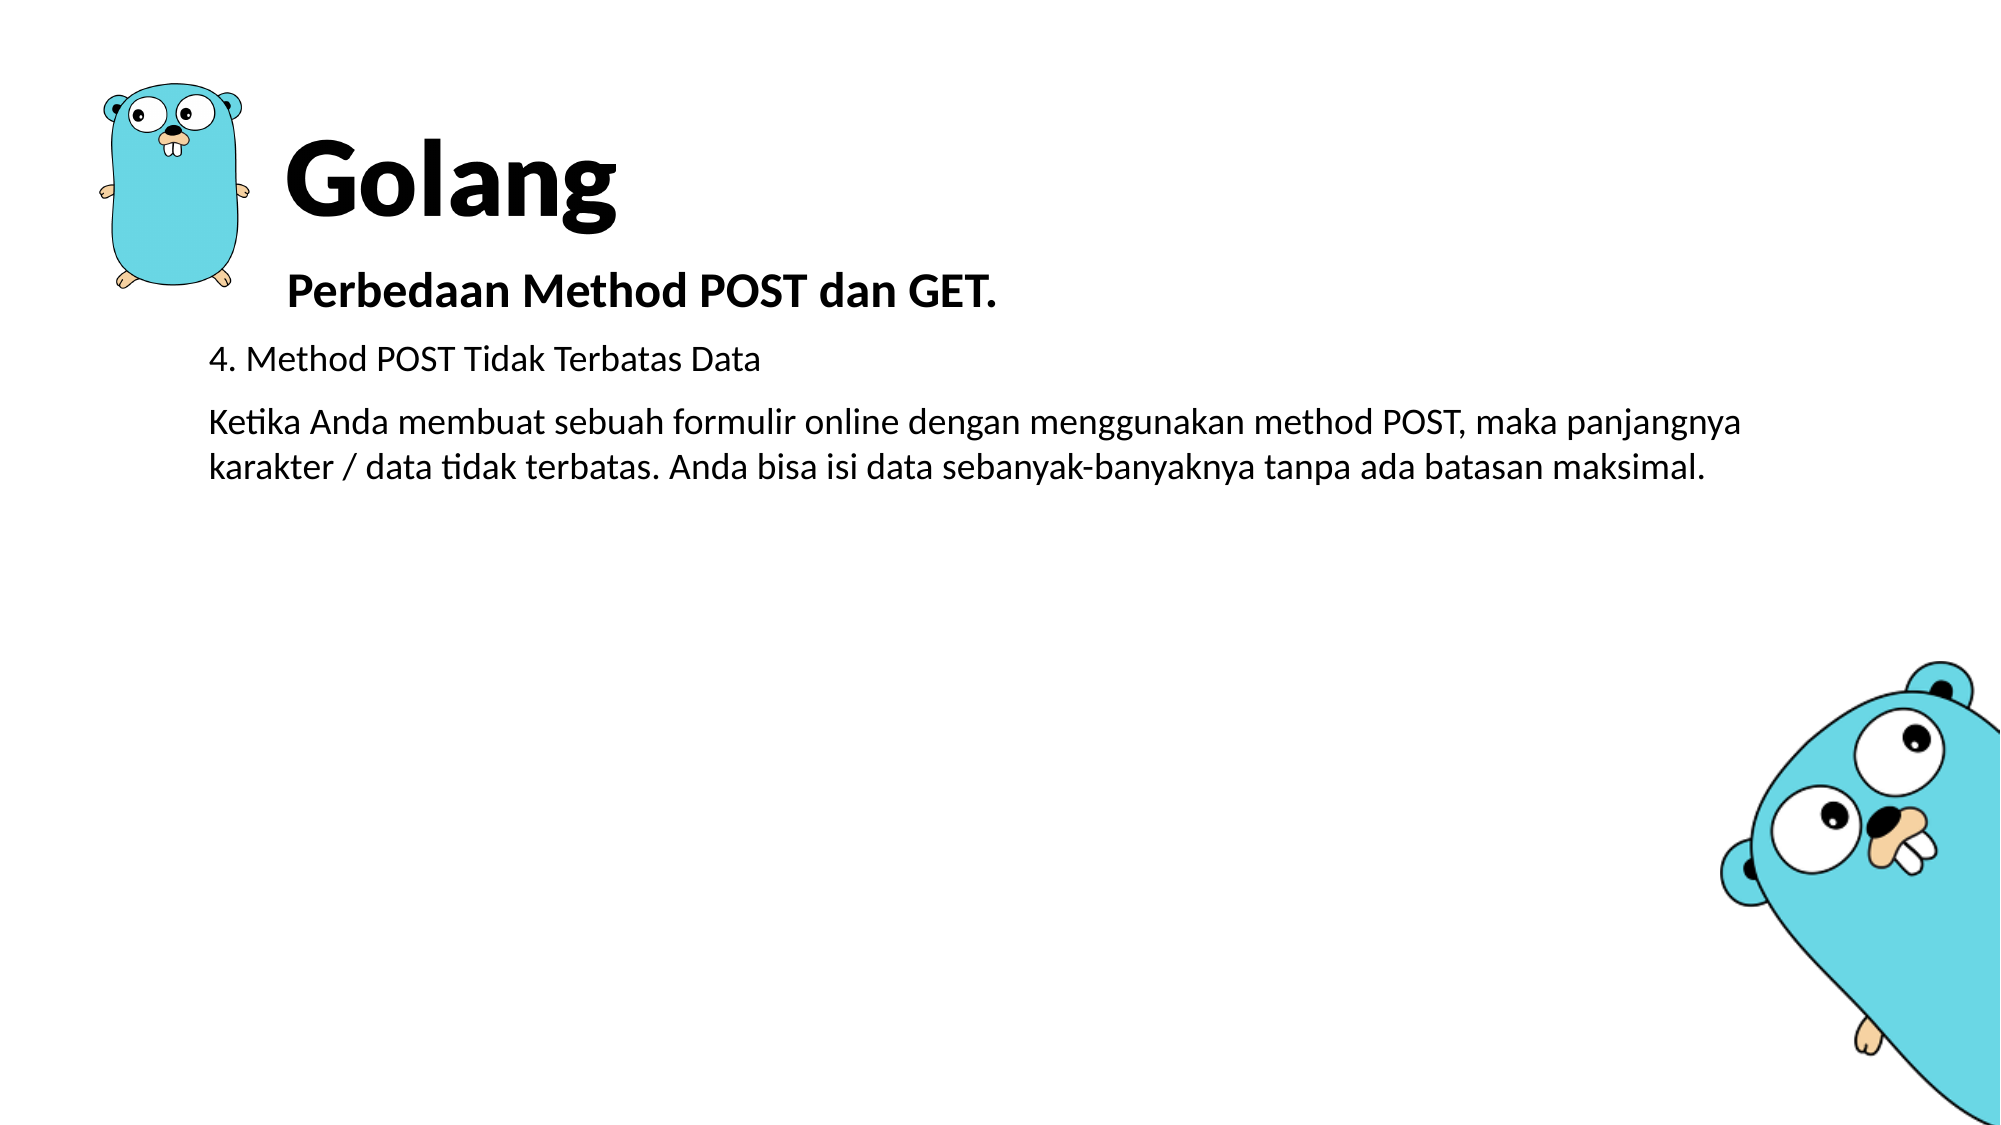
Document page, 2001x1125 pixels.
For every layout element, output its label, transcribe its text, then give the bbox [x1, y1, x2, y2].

text_box Ketika Anda membuat sebuah formulir online dengan menggunakan method POST, maka panjangnya karakter / data tidak terbatas. Anda bisa isi data sebanyak-banyaknya tanpa ada batasan maksimal. [194, 389, 1830, 495]
picture [98, 83, 616, 289]
text_box 4. Method POST Tidak Terbatas Data [194, 326, 1194, 386]
picture [1720, 661, 2000, 1125]
text_box Perbedaan Method POST dan GET. [272, 250, 1272, 326]
